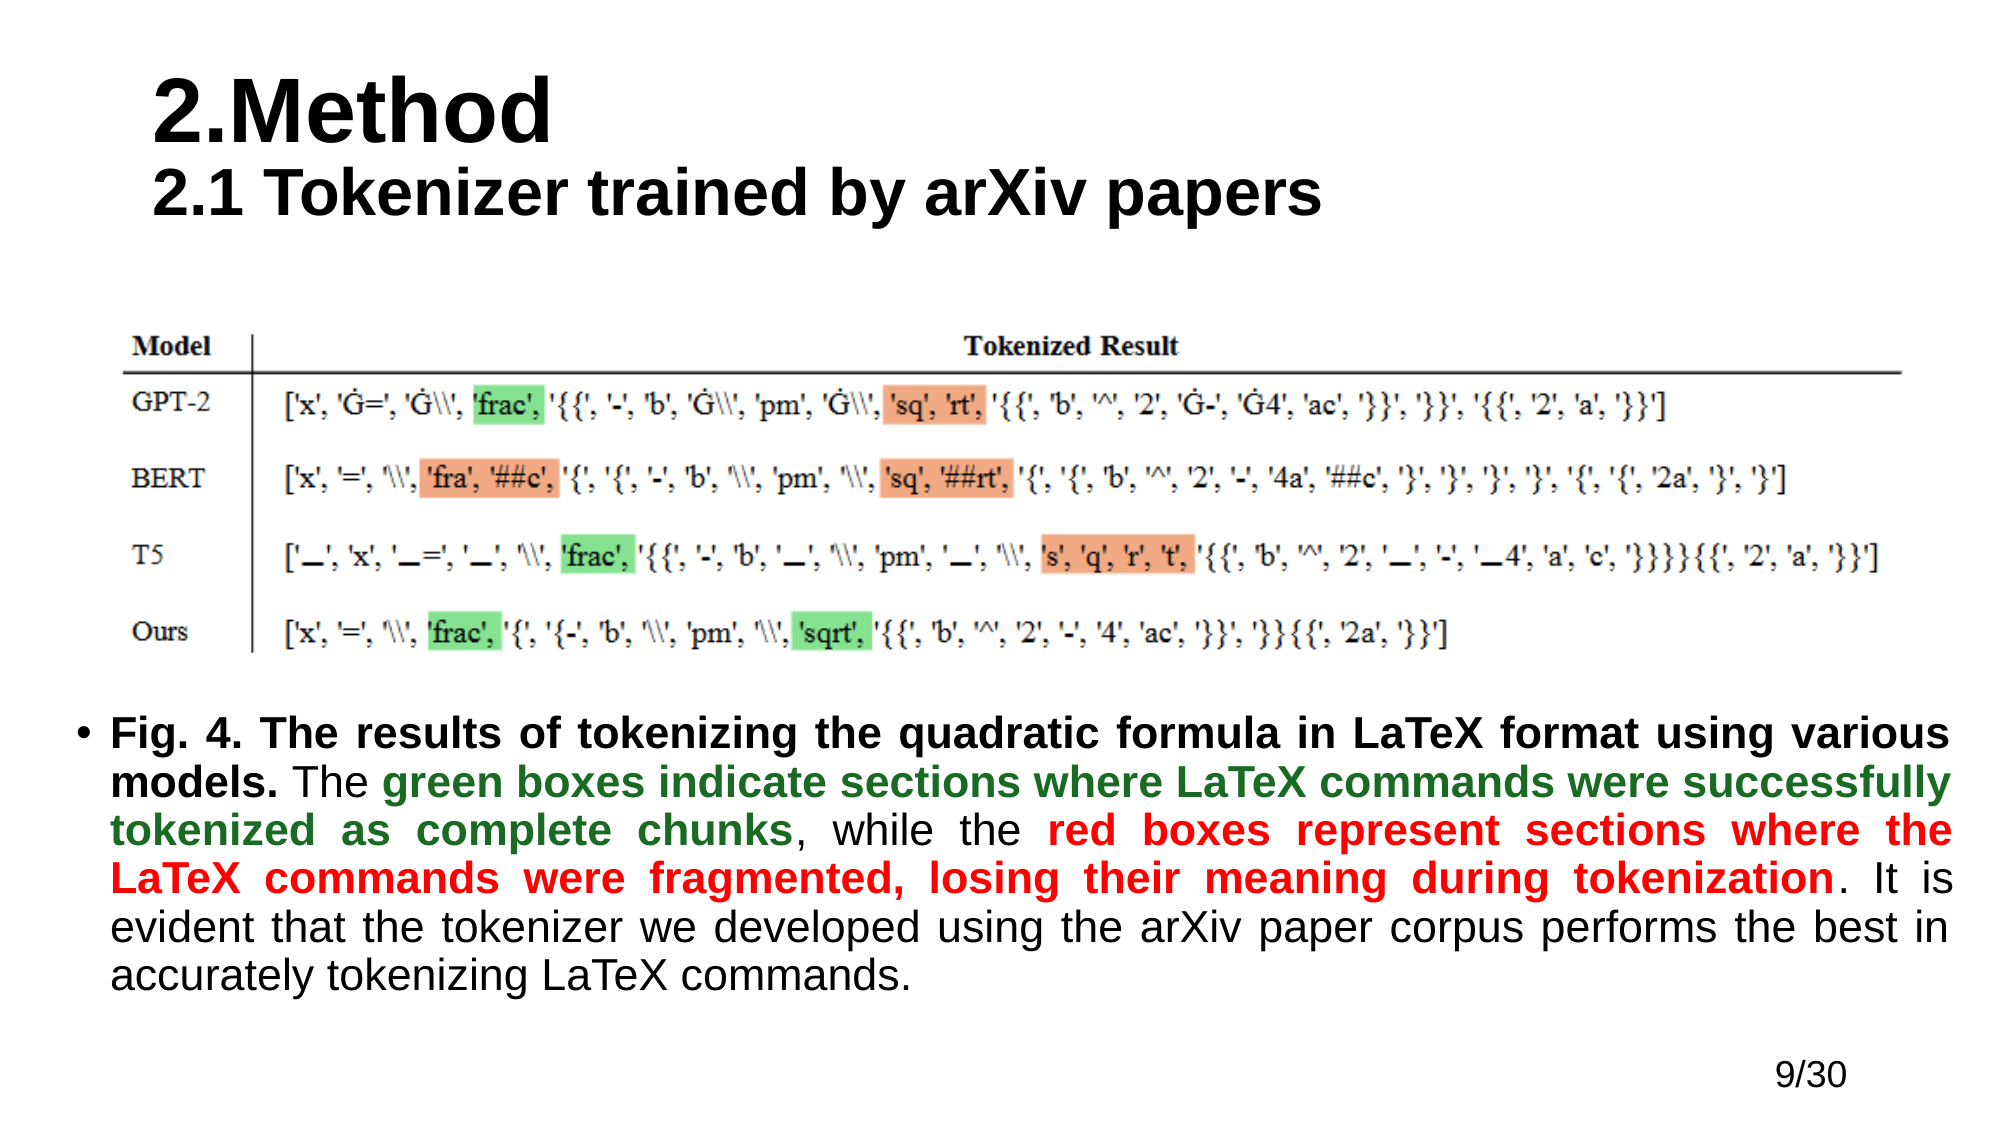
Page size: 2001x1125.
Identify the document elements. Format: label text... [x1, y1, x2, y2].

picture [105, 312, 1909, 675]
list Fig. 4. The results of tokenizing the quadratic formula in LaTeX format using various models. The green boxes indicate sections where LaTeX commands were successfully tokenized as complete chunks, while the red boxes represent sections where the LaTeX commands were fragmented, losing their meaning during tokenization. It is evident that the tokenizer we developed using the arXiv paper corpus performs the best in accurately tokenizing LaTeX commands. [61, 702, 1970, 1014]
title 2.Method [137, 59, 1863, 141]
text_box 2.1 Tokenizer trained by arXiv papers [137, 141, 1863, 247]
slide_number 9/30 [1412, 1042, 1863, 1103]
